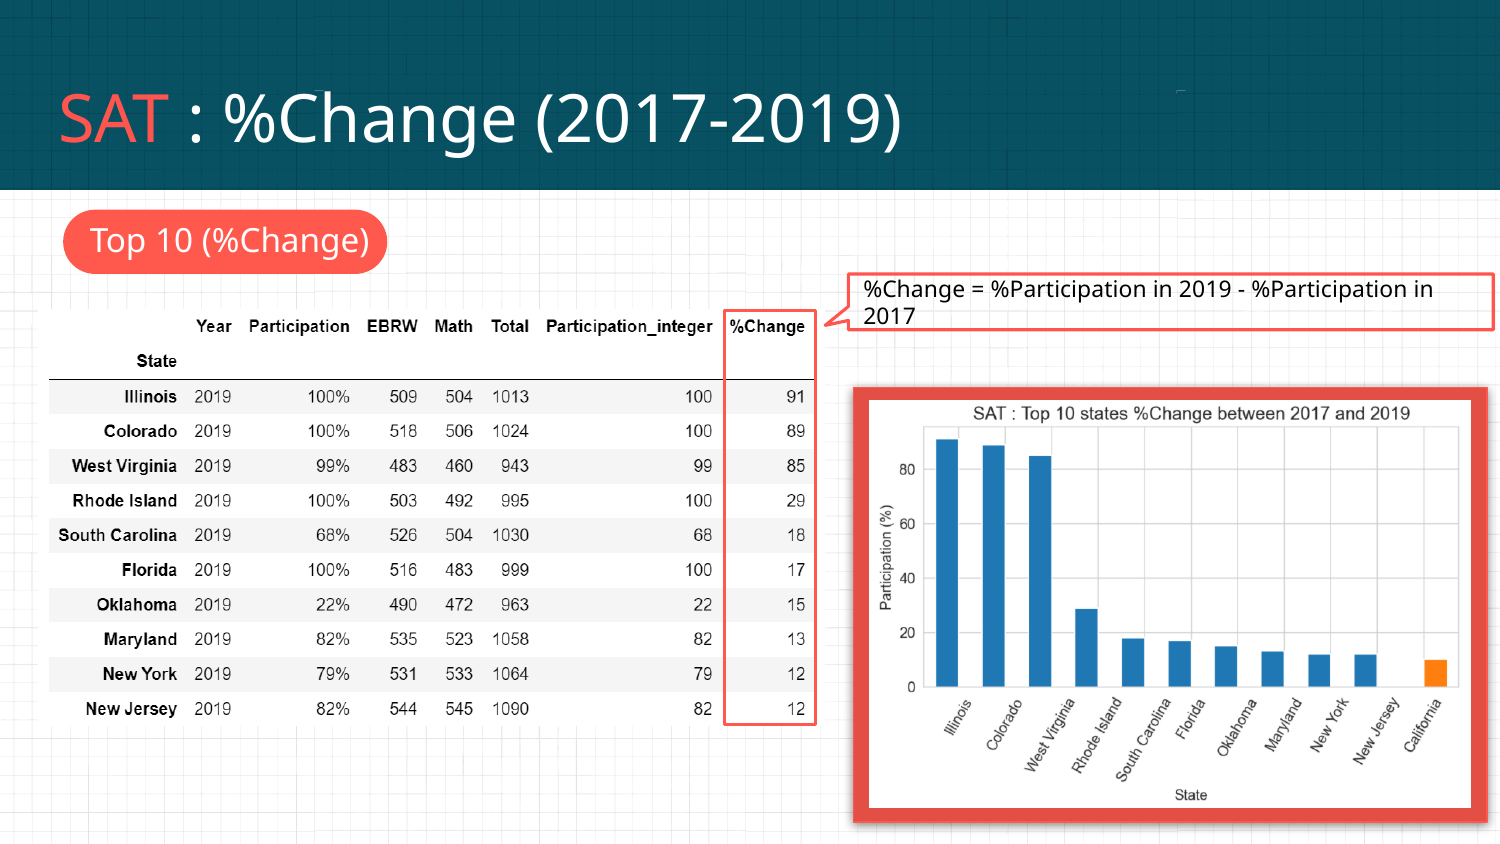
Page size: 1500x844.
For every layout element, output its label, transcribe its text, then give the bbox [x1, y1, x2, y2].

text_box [853, 387, 1488, 823]
picture [0, 191, 1500, 844]
title SAT : %Change (2017-2019) [43, 60, 1442, 155]
text_box %Change = %Participation in 2019 - %Participation in 2017 [830, 273, 1494, 330]
subtitle Top 10 (%Change) [72, 204, 388, 280]
text_box [63, 219, 72, 264]
